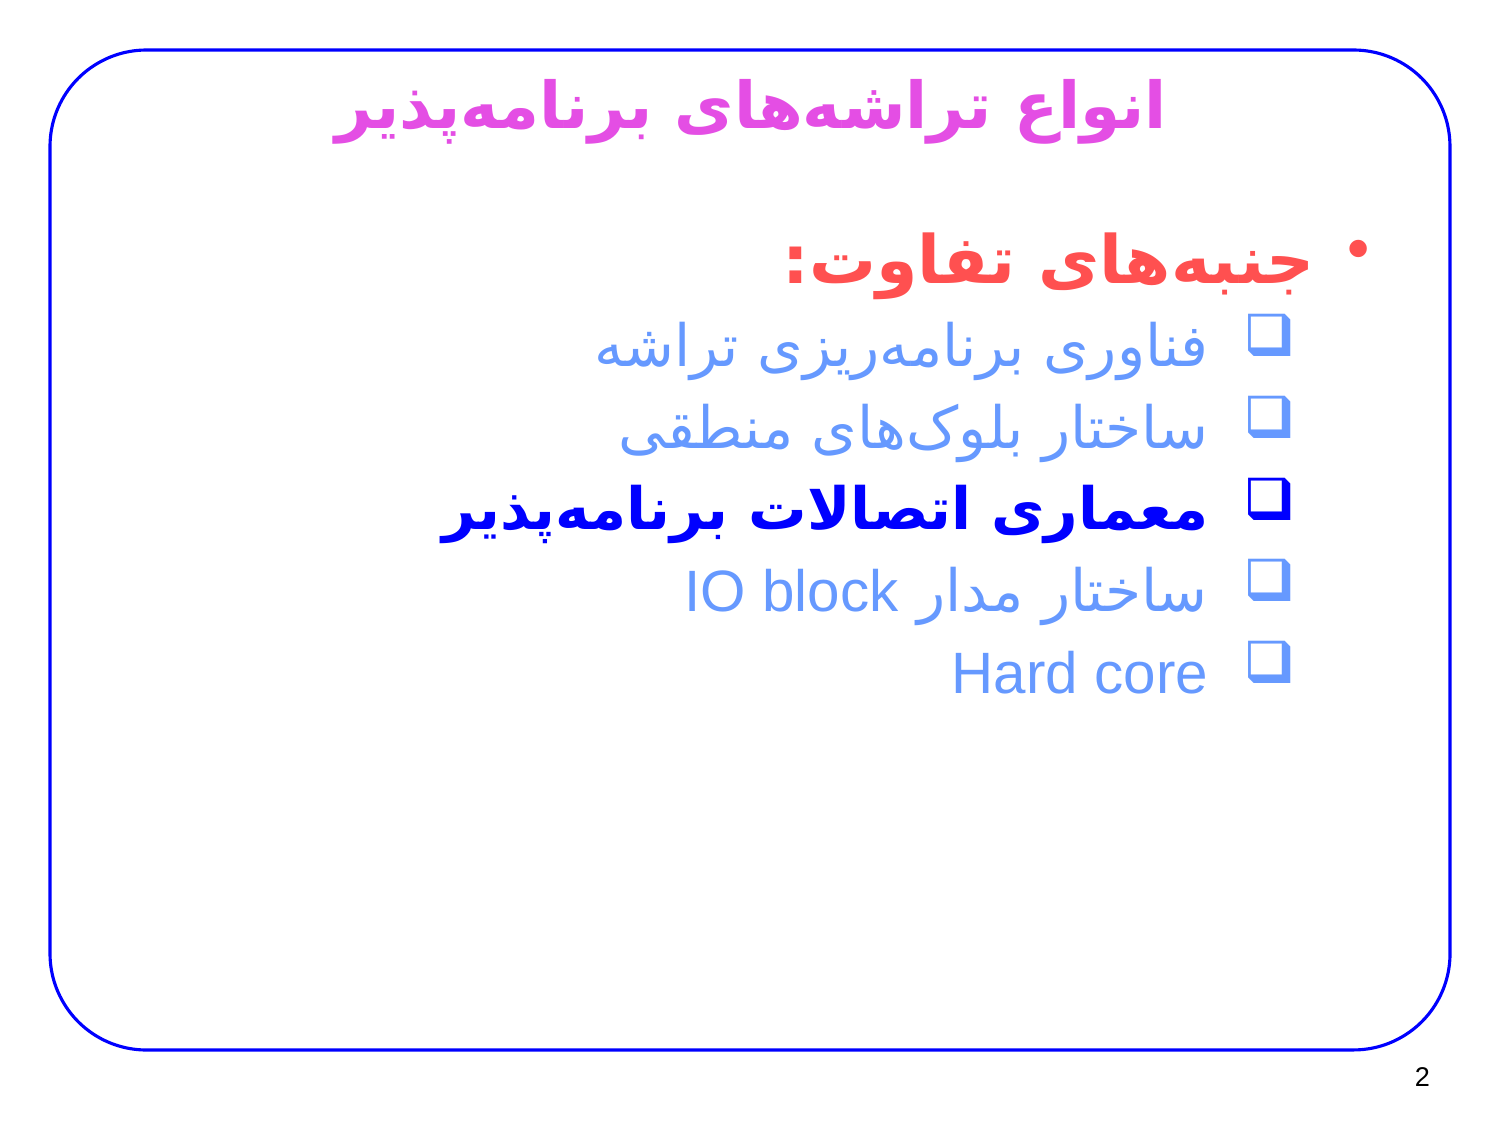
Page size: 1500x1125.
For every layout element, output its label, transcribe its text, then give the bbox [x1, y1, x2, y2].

list جنبه‌های تفاوت: فناوری برنامه‌ریزی تراشه ساختار بلوک‌های منطقی معماری اتصالات برنامه‌پذیر ساختار مدار IO block Hard core [112, 208, 1388, 971]
slide_number 2 [1351, 1047, 1444, 1104]
title انواع تراشه‌های برنامه‌پذیر [113, 66, 1389, 140]
